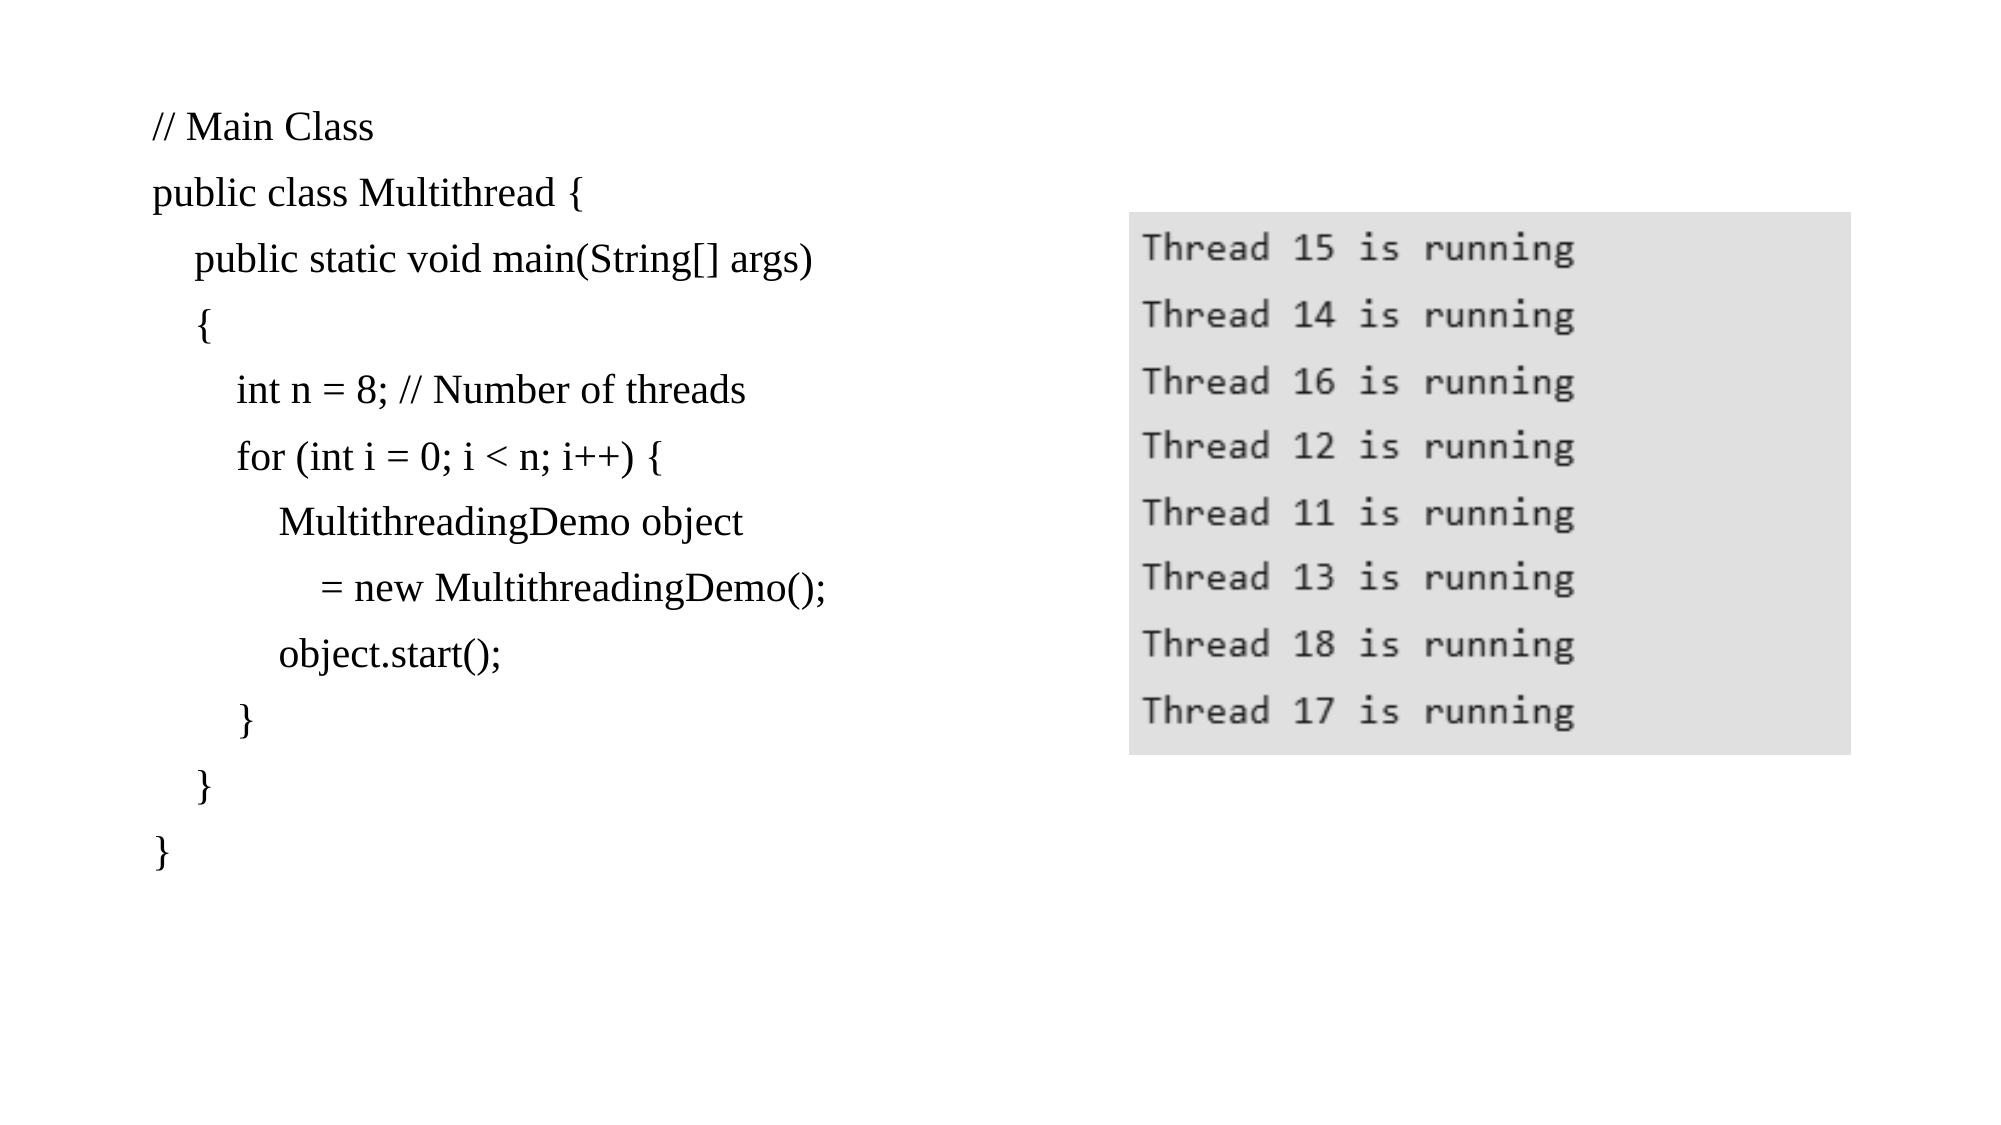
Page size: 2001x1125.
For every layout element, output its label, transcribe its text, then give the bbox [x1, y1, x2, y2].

list // Main Class public class Multithread { public static void main(String[] args) { int n = 8; // Number of threads for (int i = 0; i < n; i++) { MultithreadingDemo object = new MultithreadingDemo(); object.start(); } } } [137, 96, 1863, 1014]
picture [1129, 212, 1851, 755]
